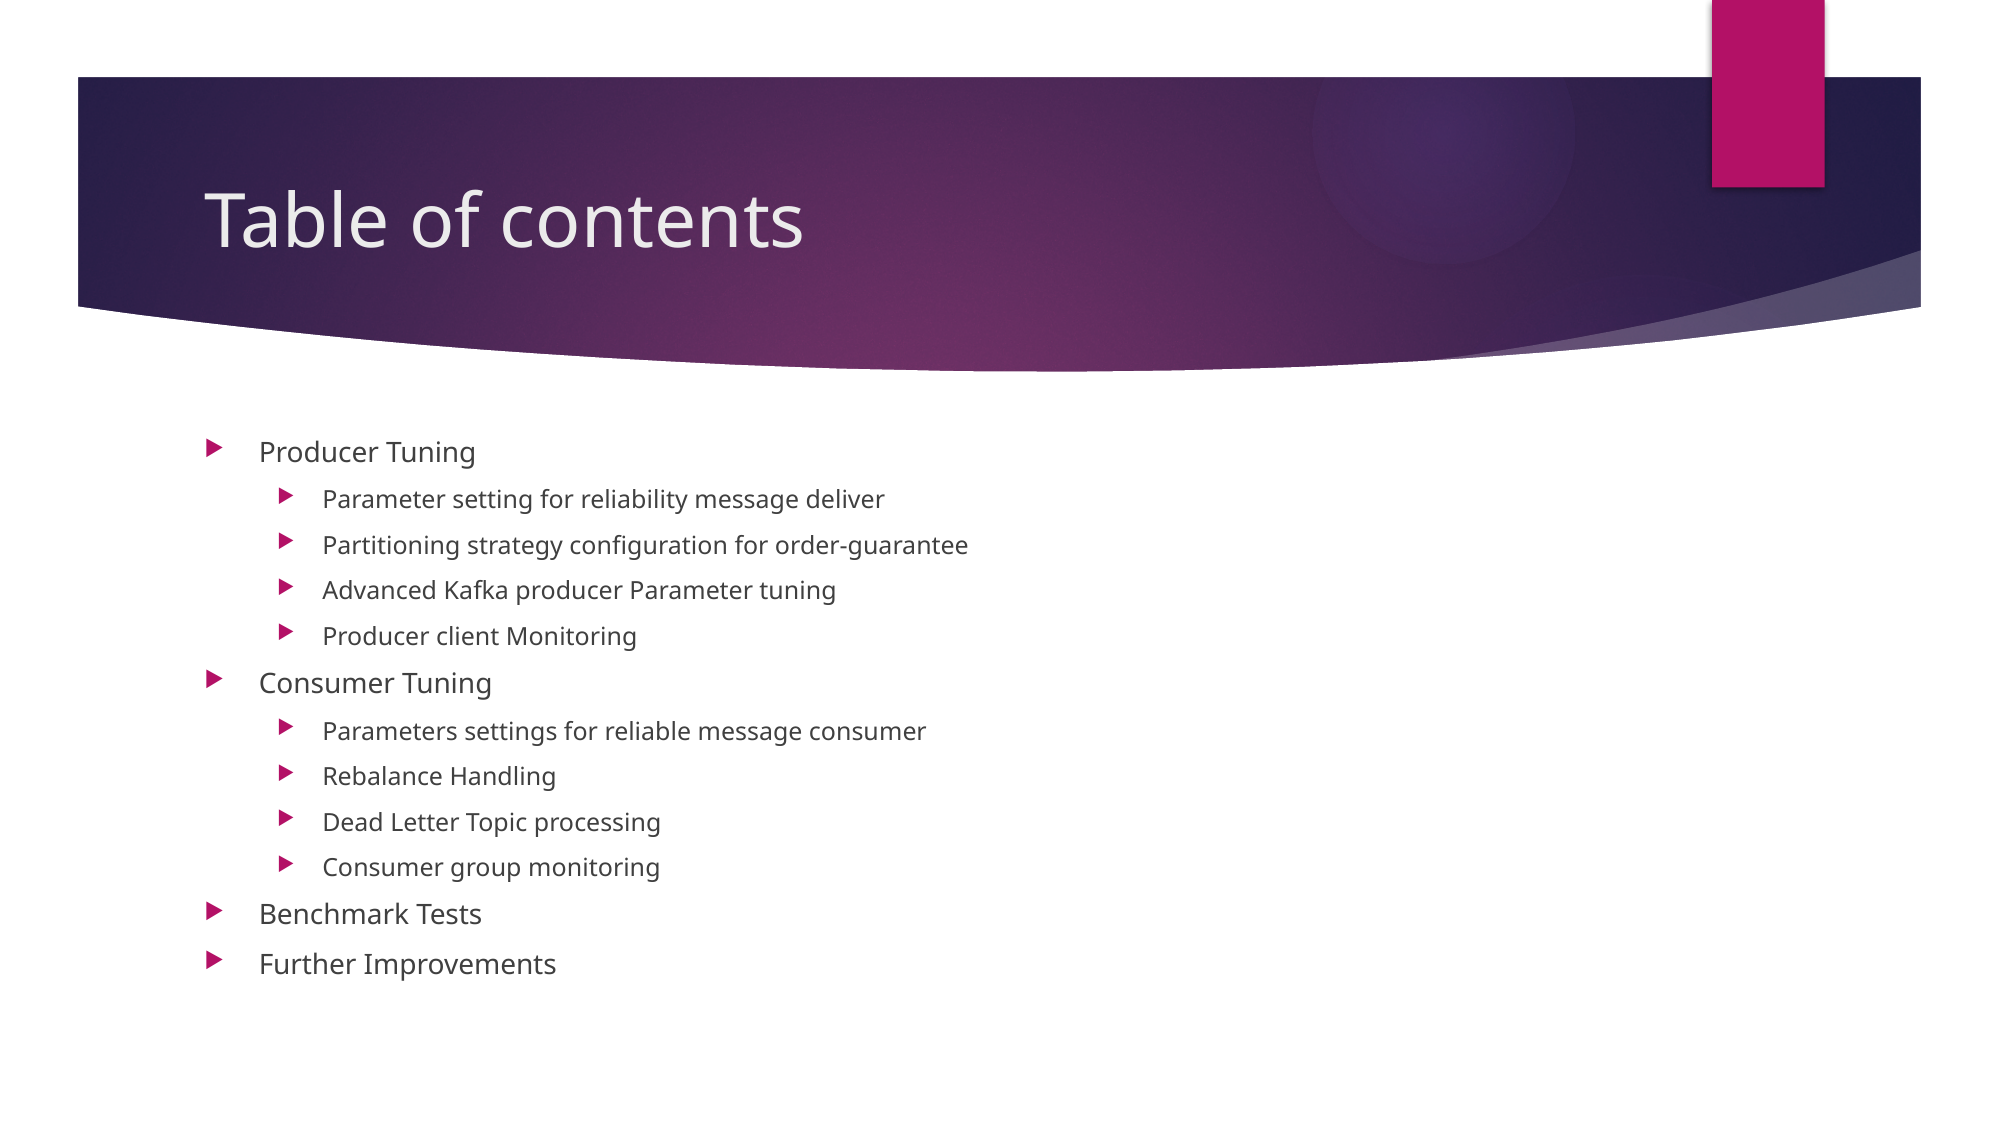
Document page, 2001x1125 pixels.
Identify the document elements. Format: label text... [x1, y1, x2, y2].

list Producer Tuning Parameter setting for reliability message deliver Partitioning strategy configuration for order-guarantee Advanced Kafka producer Parameter tuning Producer client Monitoring Consumer Tuning Parameters settings for reliable message consumer Rebalance Handling Dead Letter Topic processing Consumer group monitoring Benchmark Tests Further Improvements [189, 427, 1638, 988]
title Table of contents [189, 159, 1627, 276]
